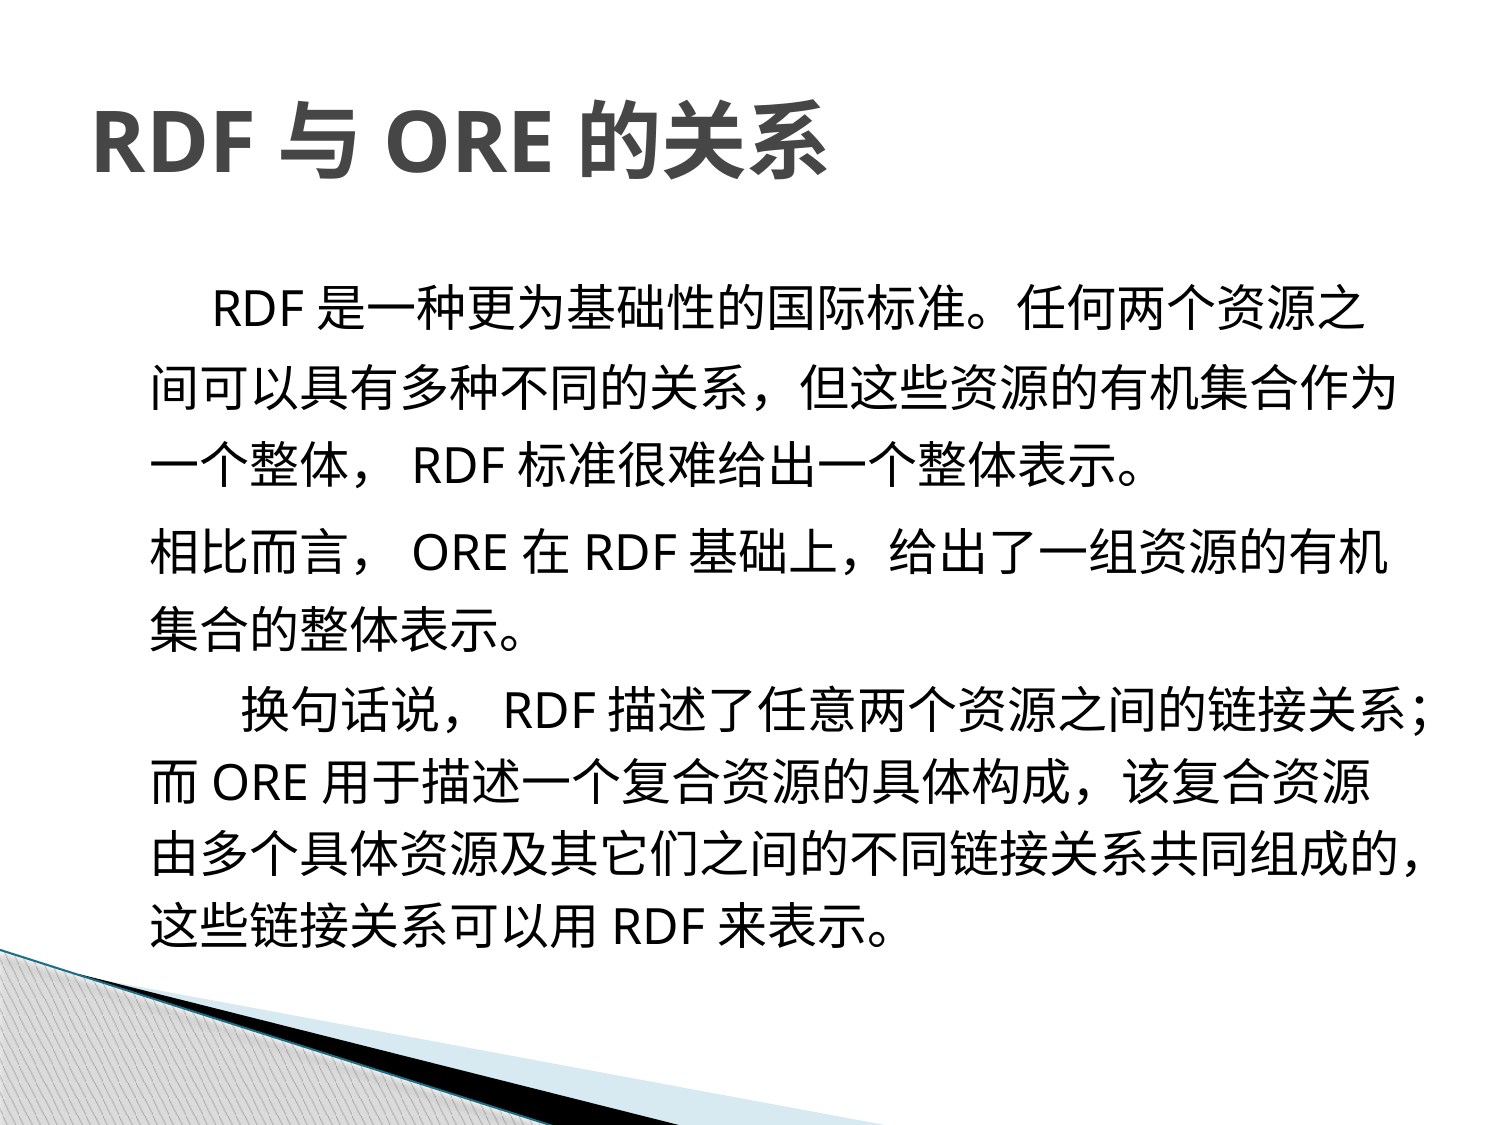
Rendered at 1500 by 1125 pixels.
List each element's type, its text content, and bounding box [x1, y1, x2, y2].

title RDF与ORE的关系 [75, 45, 1425, 233]
list RDF是一种更为基础性的国际标准。任何两个资源之间可以具有多种不同的关系，但这些资源的有机集合作为一个整体，RDF标准很难给出一个整体表示。 相比而言，ORE在RDF基础上，给出了一组资源的有机集合的整体表示。 换句话说，RDF描述了任意两个资源之间的链接关系；而ORE用于描述一个复合资源的具体构成，该复合资源由多个具体资源及其它们之间的不同链接关系共同组成的，这些链接关系可以用RDF来表示。 [75, 243, 1425, 986]
